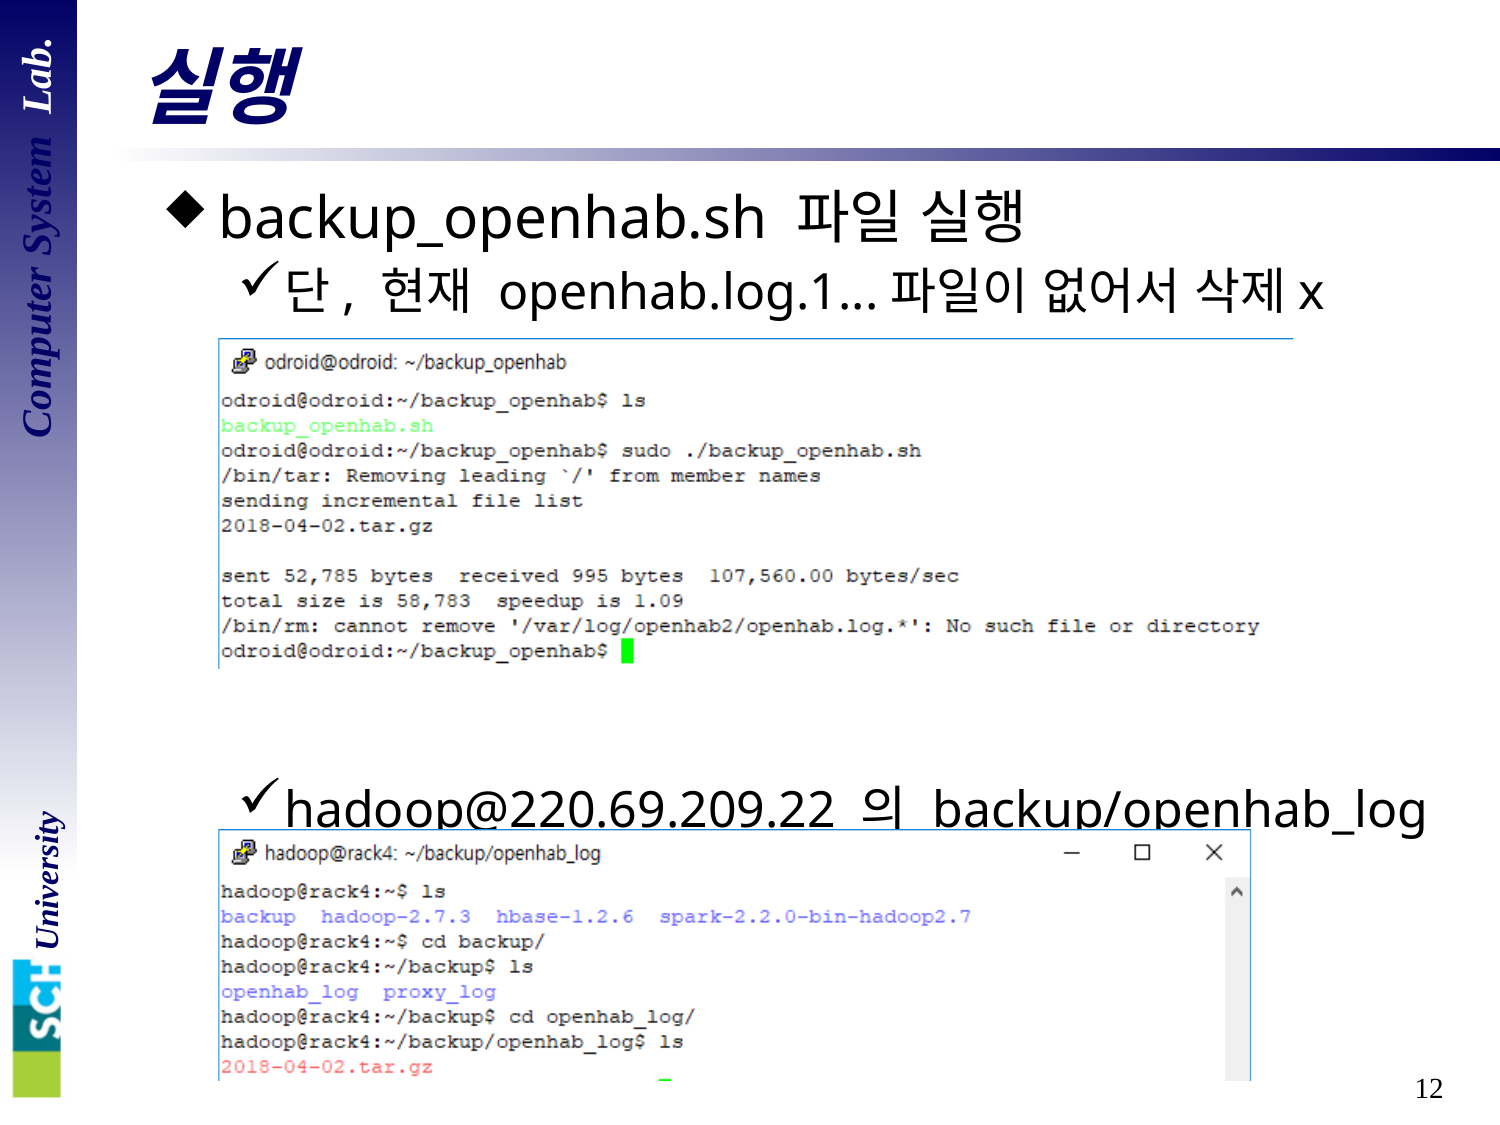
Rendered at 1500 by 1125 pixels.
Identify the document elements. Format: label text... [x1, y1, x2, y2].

picture [5, 952, 69, 1104]
list backup_openhab.sh 파일 실행 단, 현재 openhab.log.1...파일이 없어서 삭제x hadoop@220.69.209.22 의 backup/openhab_log 폴더에 압축파일 저장 [147, 172, 1469, 1034]
picture [218, 829, 1252, 1081]
title 실행 [123, 25, 1460, 143]
picture [218, 337, 1294, 670]
